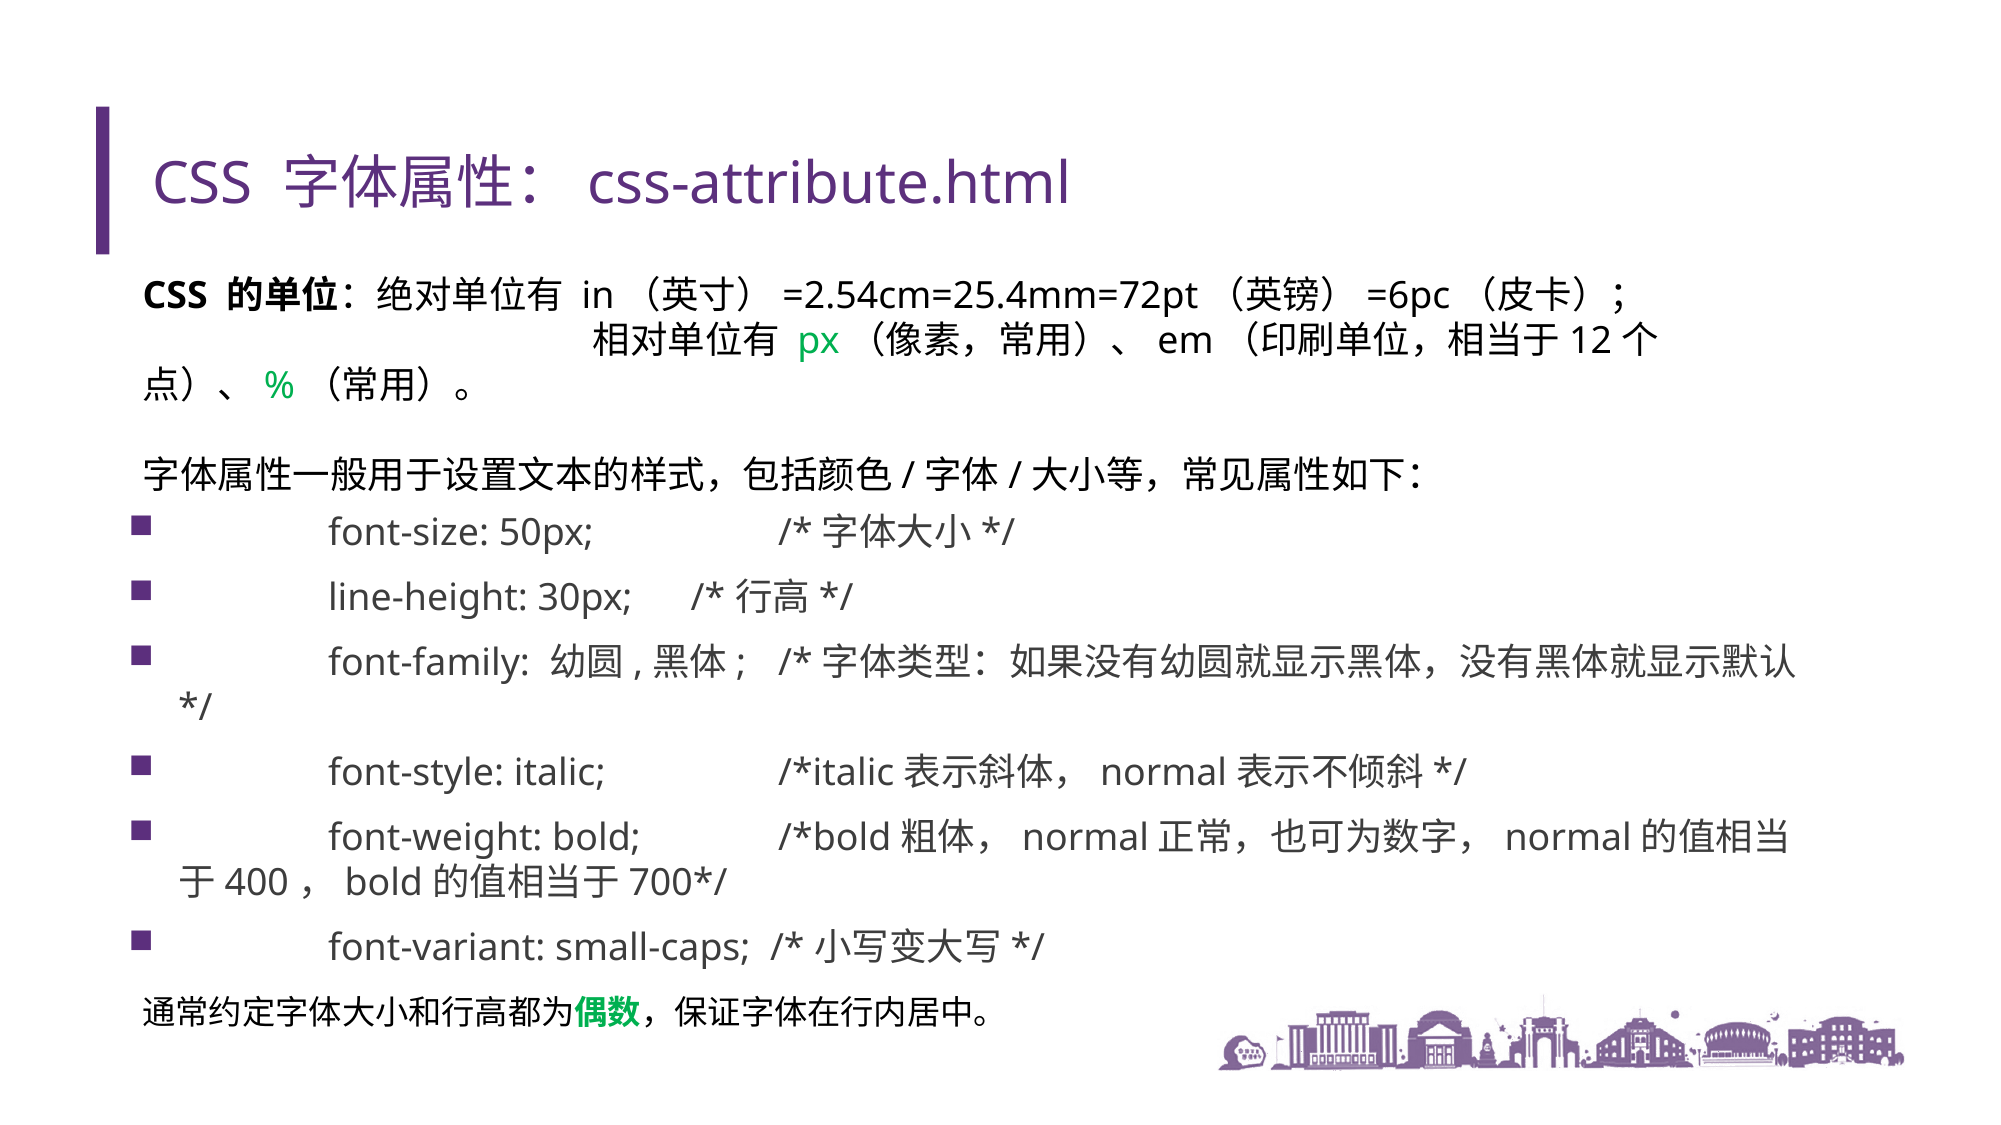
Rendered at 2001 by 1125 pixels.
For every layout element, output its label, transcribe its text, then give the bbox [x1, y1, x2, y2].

text_box CSS 的单位：绝对单位有 in（英寸）=2.54cm=25.4mm=72pt（英镑）=6pc（皮卡）； 相对单位有 px（像素，常用）、em（印刷单位，相当于12个点）、%（常用）。 字体属性一般用于设置文本的样式，包括颜色/字体/大小等，常见属性如下： [127, 263, 1745, 504]
title CSS 字体属性：css-attribute.html [137, 97, 1863, 264]
text_box 通常约定字体大小和行高都为偶数，保证字体在行内居中。 [127, 983, 1250, 1039]
list font-size: 50px; /*字体大小*/ line-height: 30px; /*行高*/ font-family: 幼圆,黑体; /*字体类型：如果没有幼圆就显示黑体，没有黑体就显示默认*/ font-style: italic; /*italic表示斜体，normal表示不倾斜*/ font-weight: bold; /*bold粗体，normal正常，也可为数字，normal的值相当于400，bold的值相当于700*/ font-variant: small-caps; /*小写变大写*/ [112, 500, 1841, 986]
